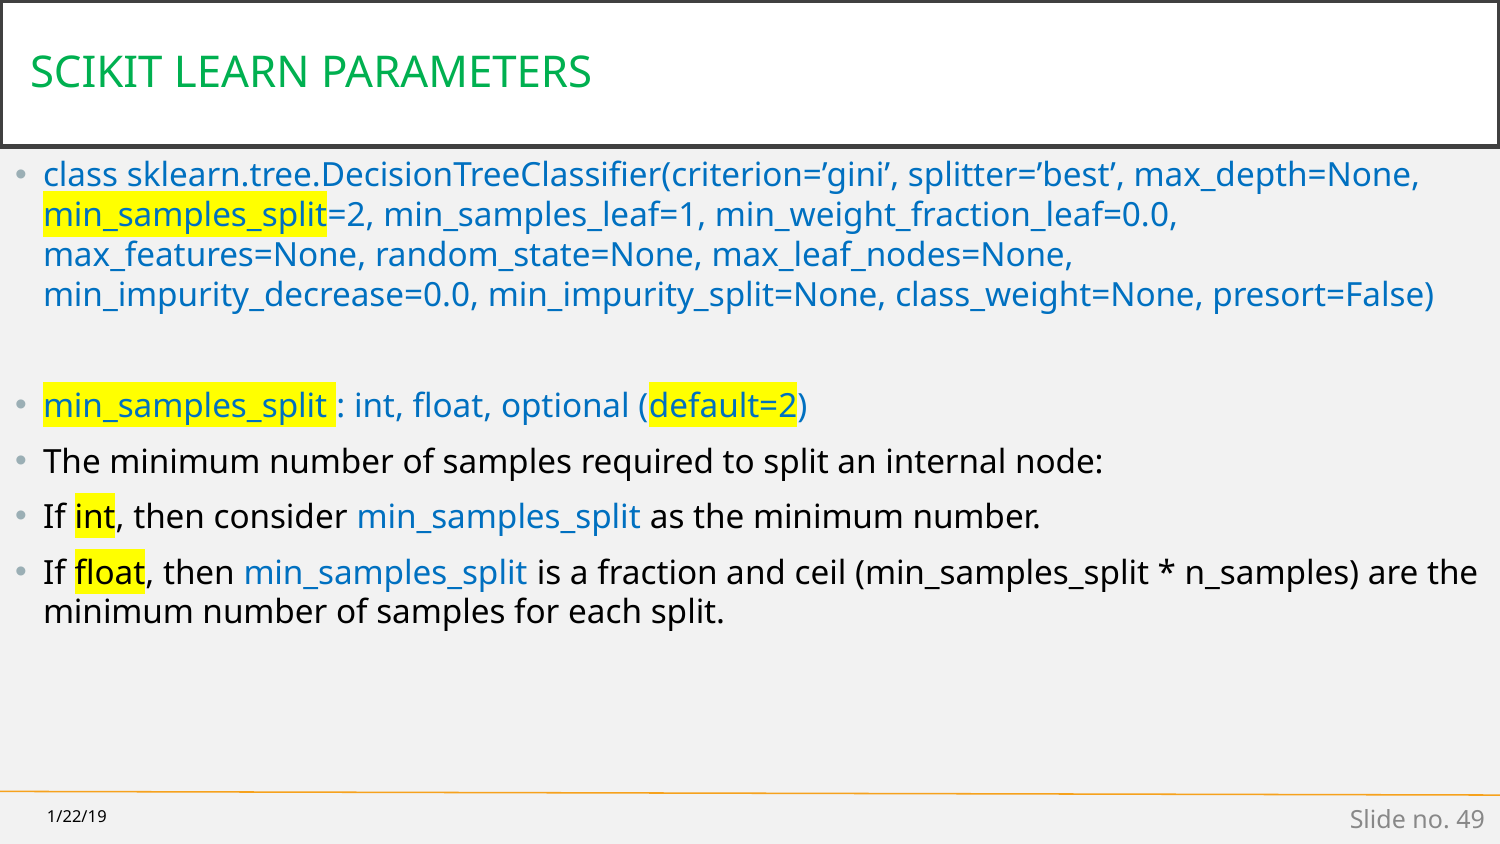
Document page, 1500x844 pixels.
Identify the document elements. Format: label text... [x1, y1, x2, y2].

list class sklearn.tree.DecisionTreeClassifier(criterion=’gini’, splitter=’best’, max_depth=None, min_samples_split=2, min_samples_leaf=1, min_weight_fraction_leaf=0.0, max_features=None, random_state=None, max_leaf_nodes=None, min_impurity_decrease=0.0, min_impurity_split=None, class_weight=None, presort=False) min_samples_split : int, float, optional (default=2) The minimum number of samples required to split an internal node: If int, then consider min_samples_split as the minimum number. If float, then min_samples_split is a fraction and ceil (min_samples_split * n_samples) are the minimum number of samples for each split. [0, 146, 1500, 798]
slide_number Slide no. 49 [1162, 797, 1500, 843]
title SCIKIT LEARN PARAMETERS [0, 0, 1500, 146]
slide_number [0, 796, 122, 837]
